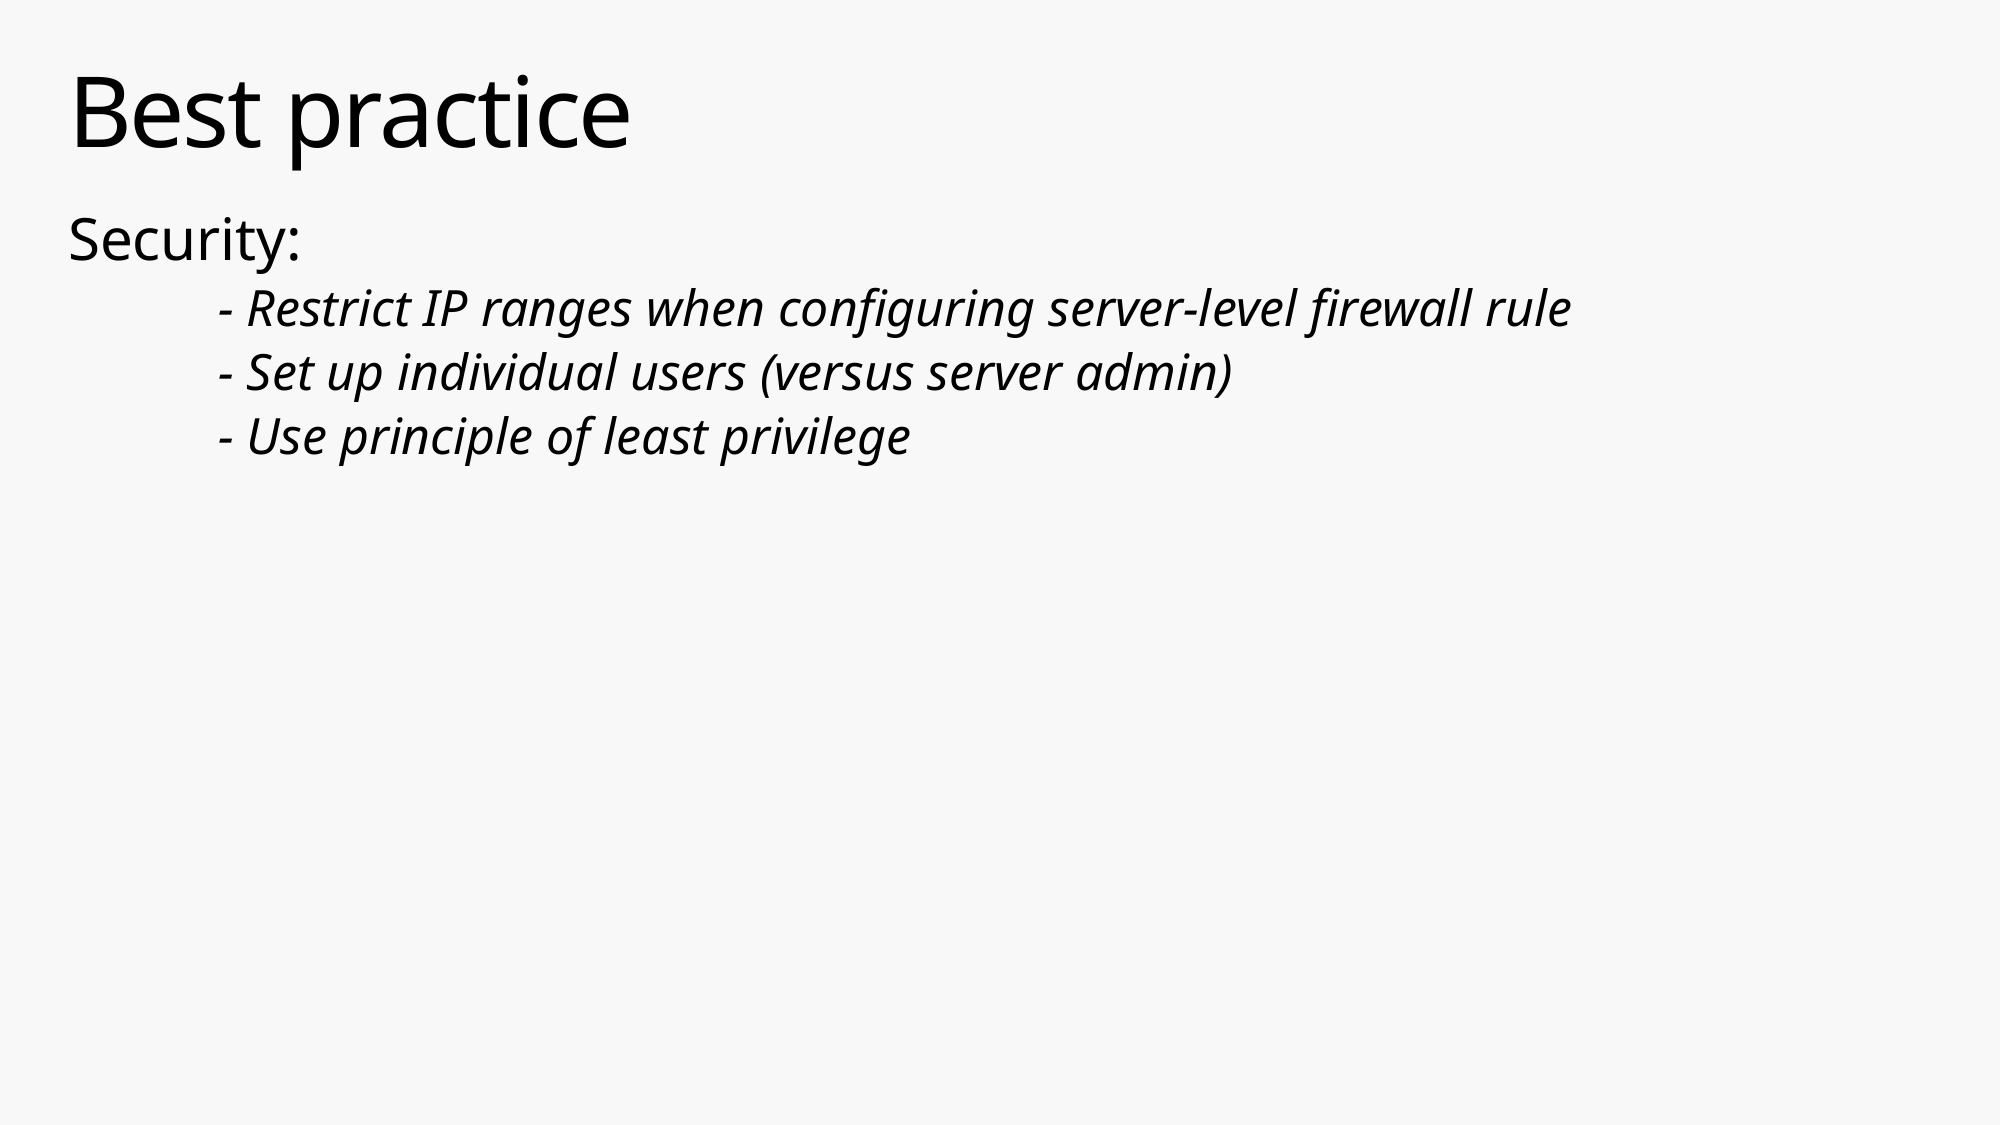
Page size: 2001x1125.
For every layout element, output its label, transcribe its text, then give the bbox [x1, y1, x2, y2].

title Best practice [44, 47, 1957, 196]
list Security: - Restrict IP ranges when configuring server-level firewall rule - Set up individual users (versus server admin) - Use principle of least privilege [44, 195, 1956, 756]
